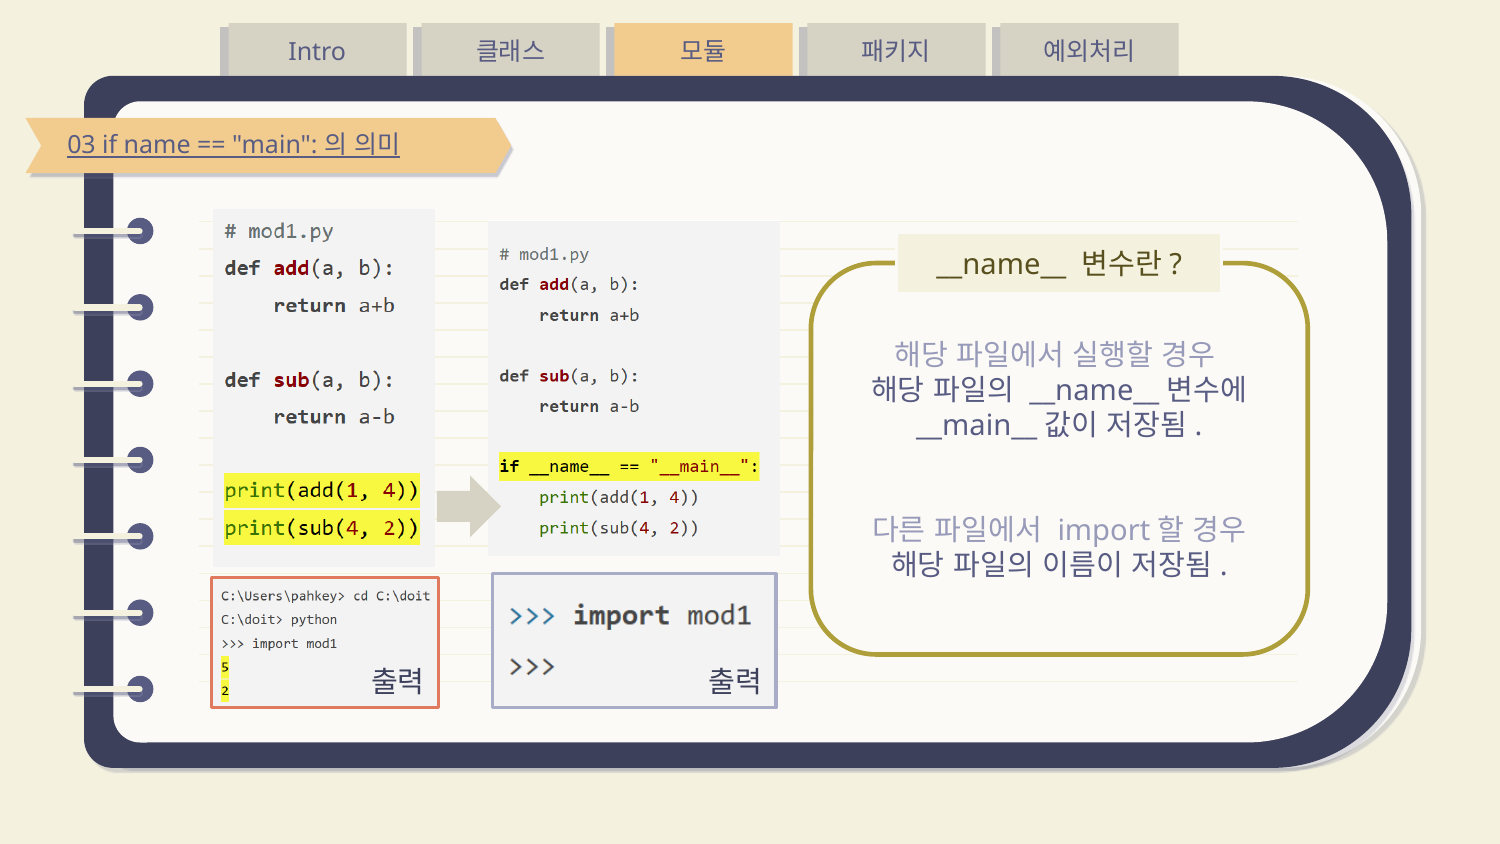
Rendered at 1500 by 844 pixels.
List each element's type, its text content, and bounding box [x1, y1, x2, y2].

text_box 해당 파일에서 실행할 경우 해당 파일의 __name__변수에 __main__값이 저장됨. 다른 파일에서 import할 경우 해당 파일의 이름이 저장됨. [809, 261, 1310, 657]
text_box 출력 [438, 655, 442, 706]
picture [493, 574, 775, 707]
picture [488, 219, 781, 557]
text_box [24, 117, 512, 174]
text_box __name__ 변수란? [895, 231, 1223, 295]
picture [212, 578, 438, 707]
text_box 출력 [775, 655, 780, 706]
text_box [435, 471, 488, 542]
picture [212, 209, 435, 567]
